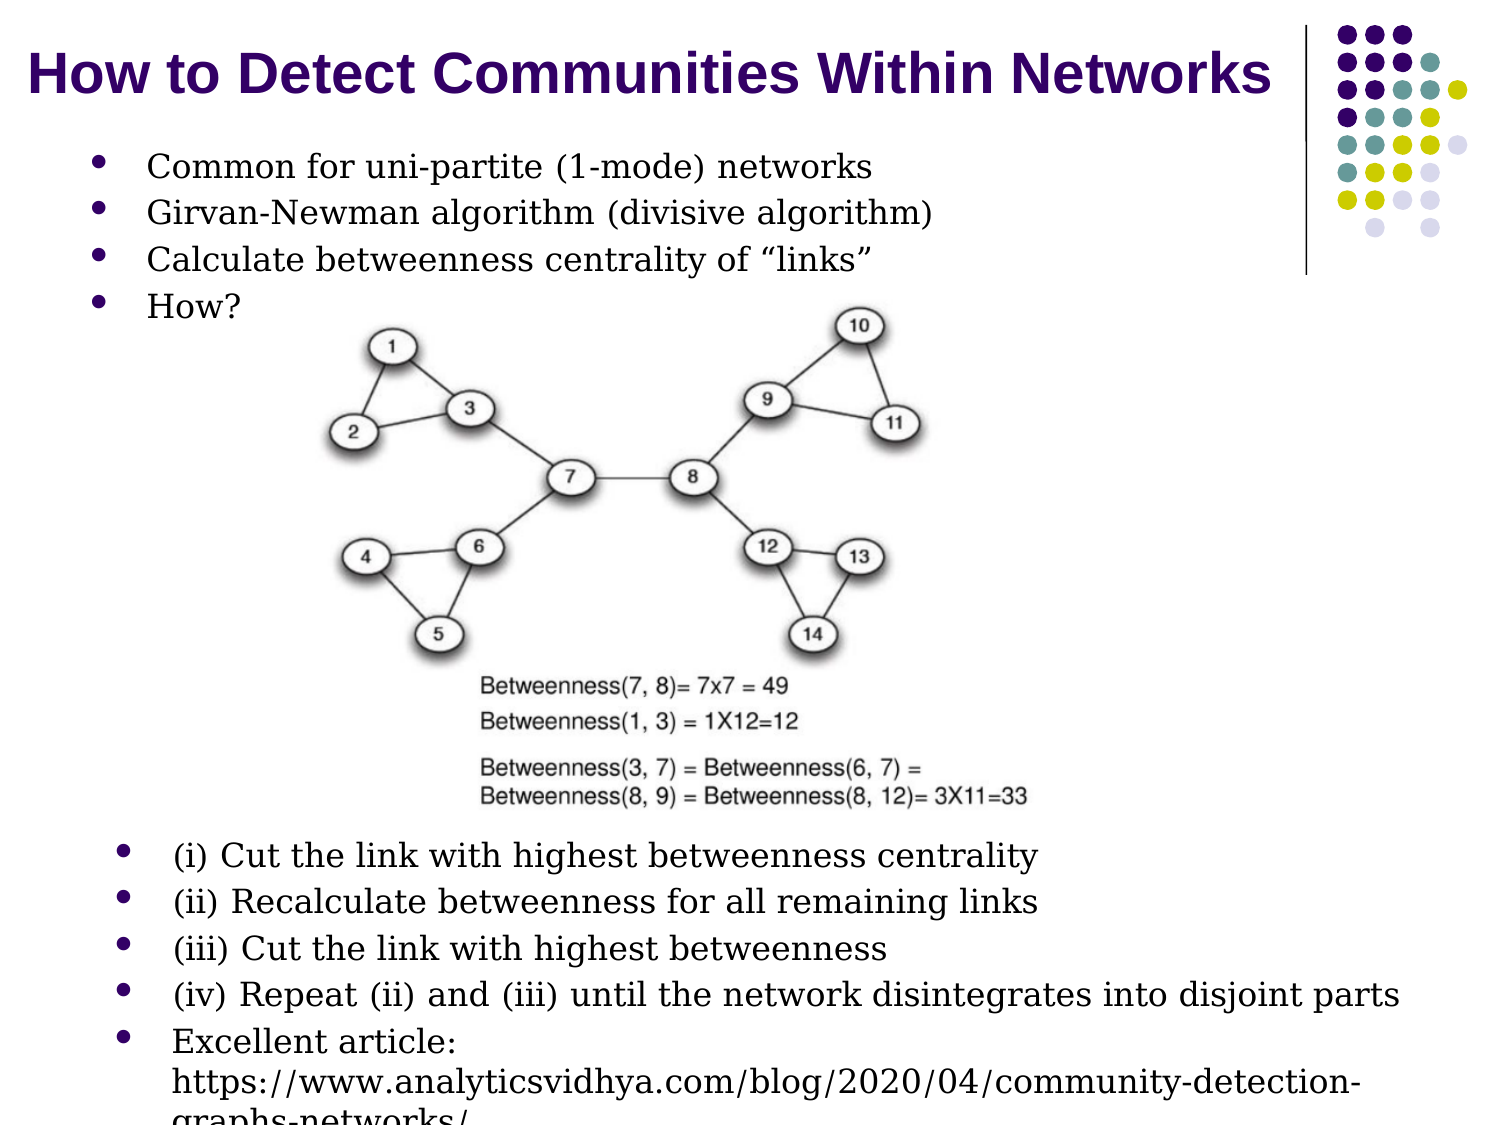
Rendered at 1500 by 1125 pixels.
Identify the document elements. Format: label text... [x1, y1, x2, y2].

picture [249, 287, 1040, 819]
title How to Detect Communities Within Networks [12, 0, 1313, 113]
list Common for uni-partite (1-mode) networks Girvan-Newman algorithm (divisive algorithm) Calculate betweenness centrality of “links” How? [74, 137, 1426, 351]
text_box (i) Cut the link with highest betweenness centrality (ii) Recalculate betweenness for all remaining links (iii) Cut the link with highest betweenness (iv) Repeat (ii) and (iii) until the network disintegrates into disjoint parts Excellent article: https://www.analyticsvidhya.com/blog/2020/04/community-detection-graphs-networks/ [99, 826, 1450, 1125]
